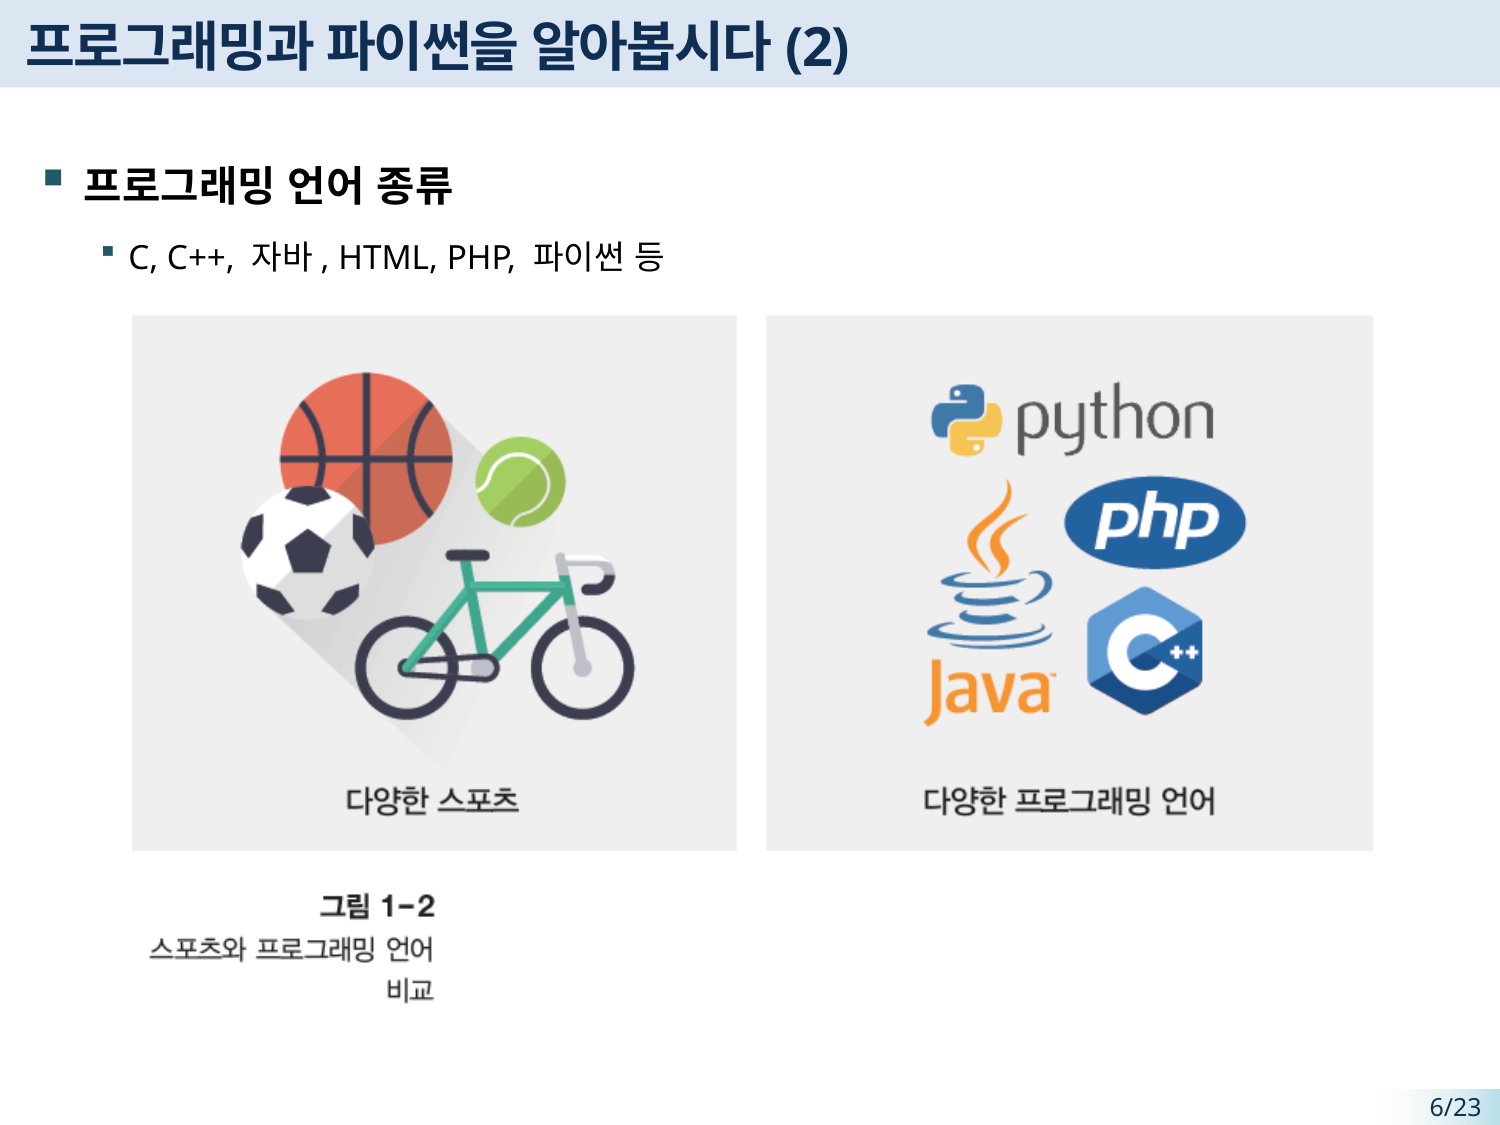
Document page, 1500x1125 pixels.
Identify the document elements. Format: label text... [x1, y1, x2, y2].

title 프로그래밍과 파이썬을 알아봅시다(2) [10, 5, 1288, 84]
list 프로그래밍 언어 종류 C, C++, 자바, HTML, PHP, 파이썬 등 [10, 126, 1481, 1057]
picture [145, 879, 442, 1007]
picture [131, 314, 1374, 851]
